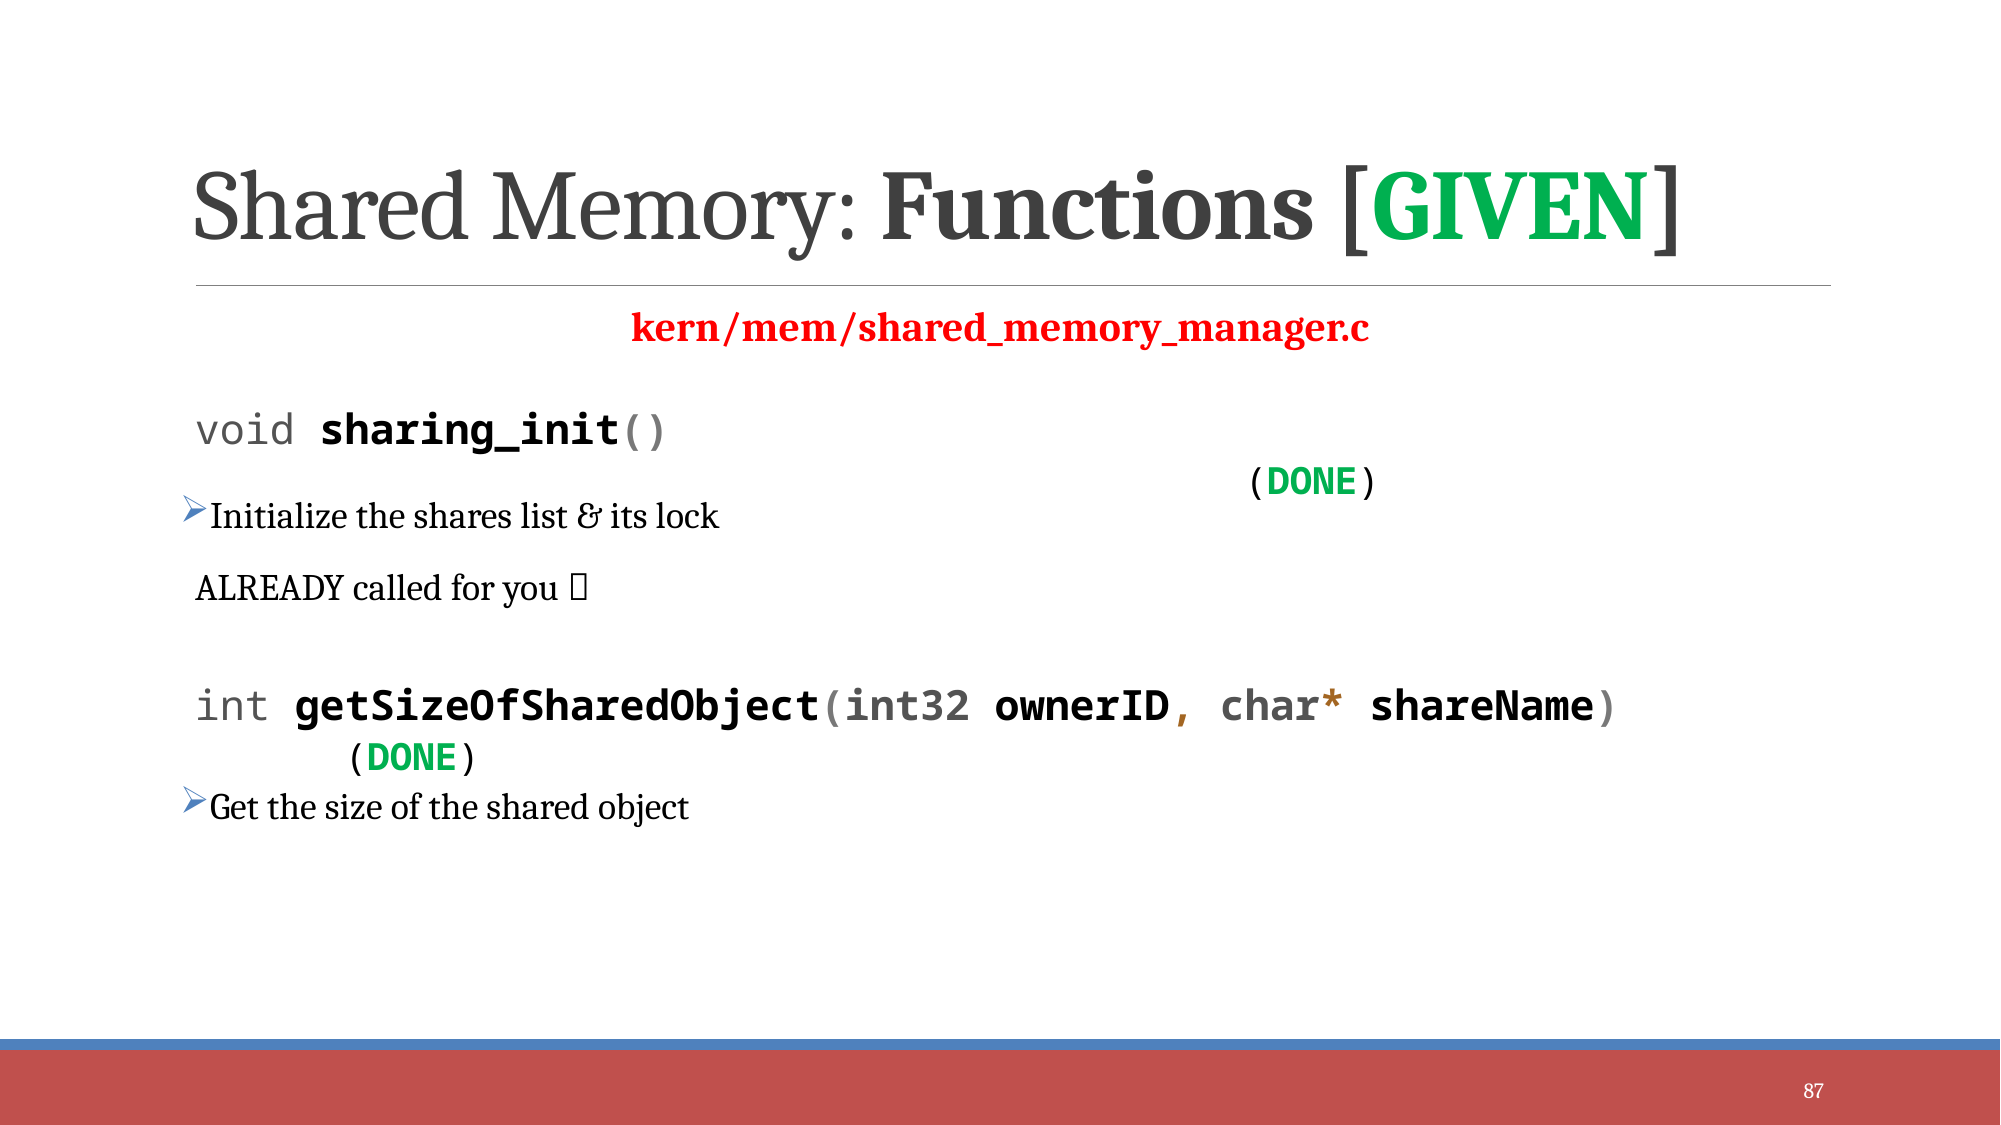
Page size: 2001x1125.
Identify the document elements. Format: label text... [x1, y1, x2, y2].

slide_number 87 [1624, 1059, 1840, 1120]
text_box Get the size of the shared object [180, 786, 1811, 882]
text_box kern/mem/shared_memory_manager.c [616, 292, 1384, 357]
text_box Shared Memory: Functions [GIVEN] [180, 150, 2000, 285]
list Initialize the shares list & its lock ALREADY called for you  [180, 511, 1830, 650]
text_box int getSizeOfSharedObject(int32 ownerID, char* shareName) (DONE) [180, 670, 1812, 786]
text_box void sharing_init() (DONE) [179, 395, 1830, 511]
